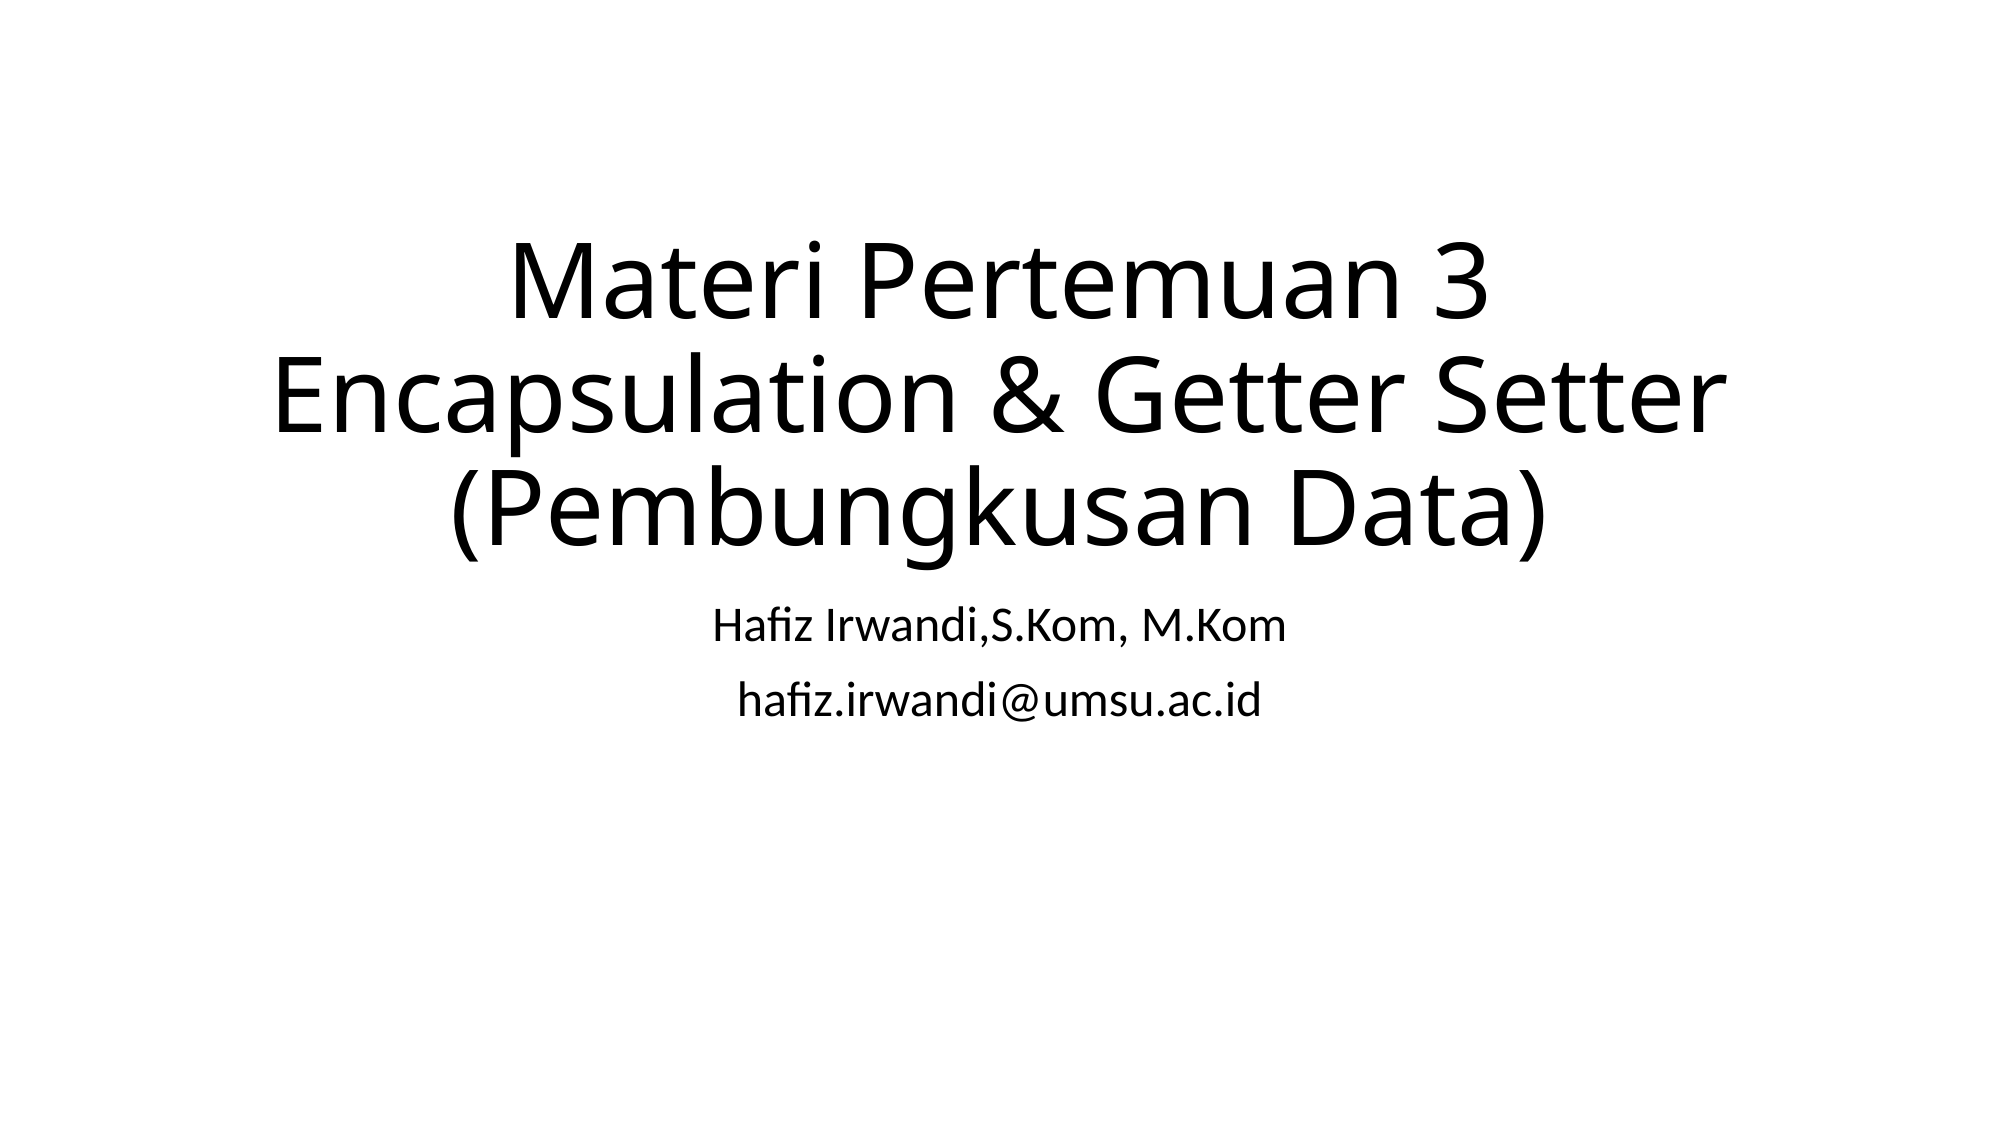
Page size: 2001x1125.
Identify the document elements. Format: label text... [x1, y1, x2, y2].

subtitle Hafiz Irwandi,S.Kom, M.Kom hafiz.irwandi@umsu.ac.id [249, 590, 1750, 863]
title Materi Pertemuan 3 Encapsulation & Getter Setter (Pembungkusan Data) [249, 184, 1750, 576]
